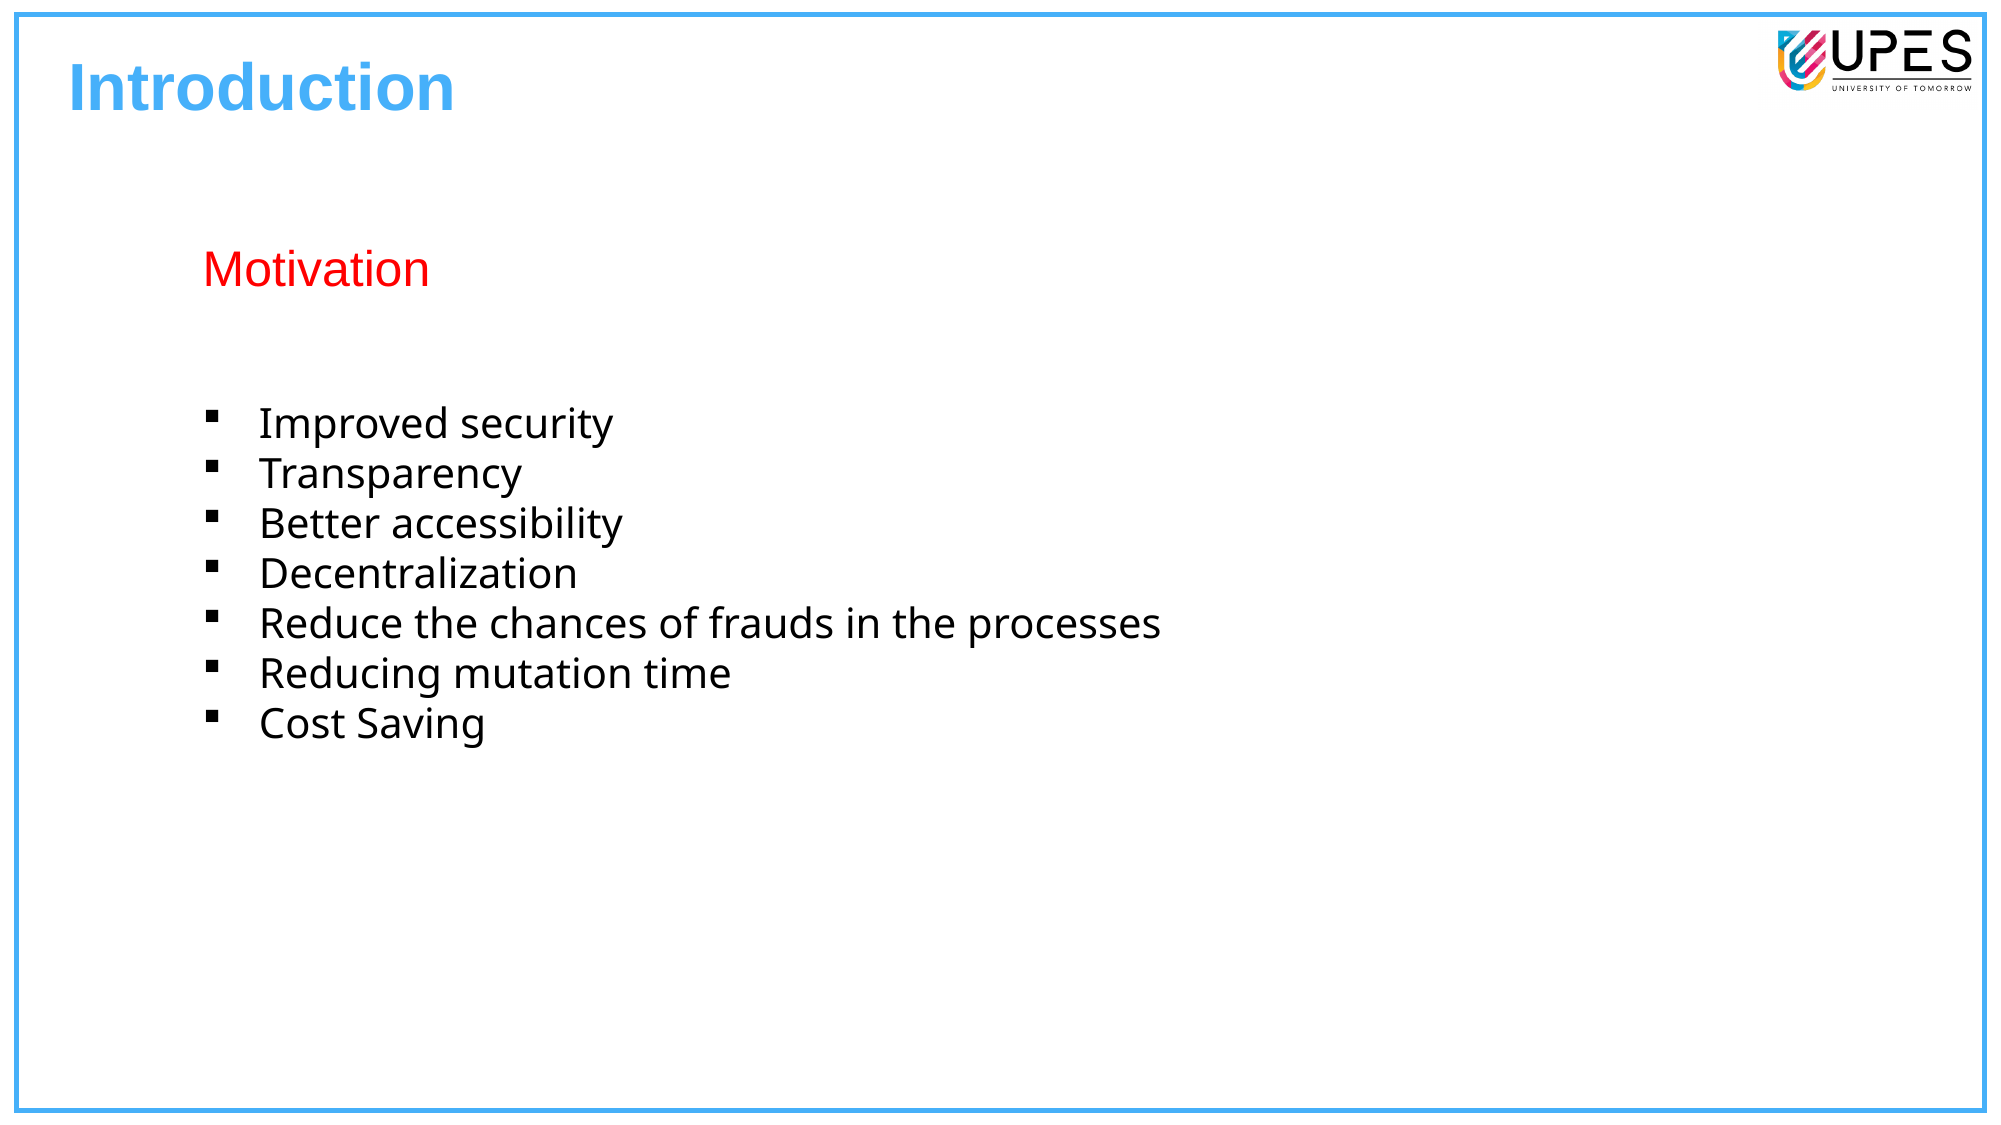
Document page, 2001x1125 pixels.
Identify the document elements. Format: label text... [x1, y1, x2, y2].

text_box Motivation Improved security Transparency Better accessibility Decentralization Reduce the chances of frauds in the processes Reducing mutation time Cost Saving [187, 229, 1813, 950]
text_box Introduction [53, 36, 1289, 132]
picture [1758, 20, 1978, 110]
